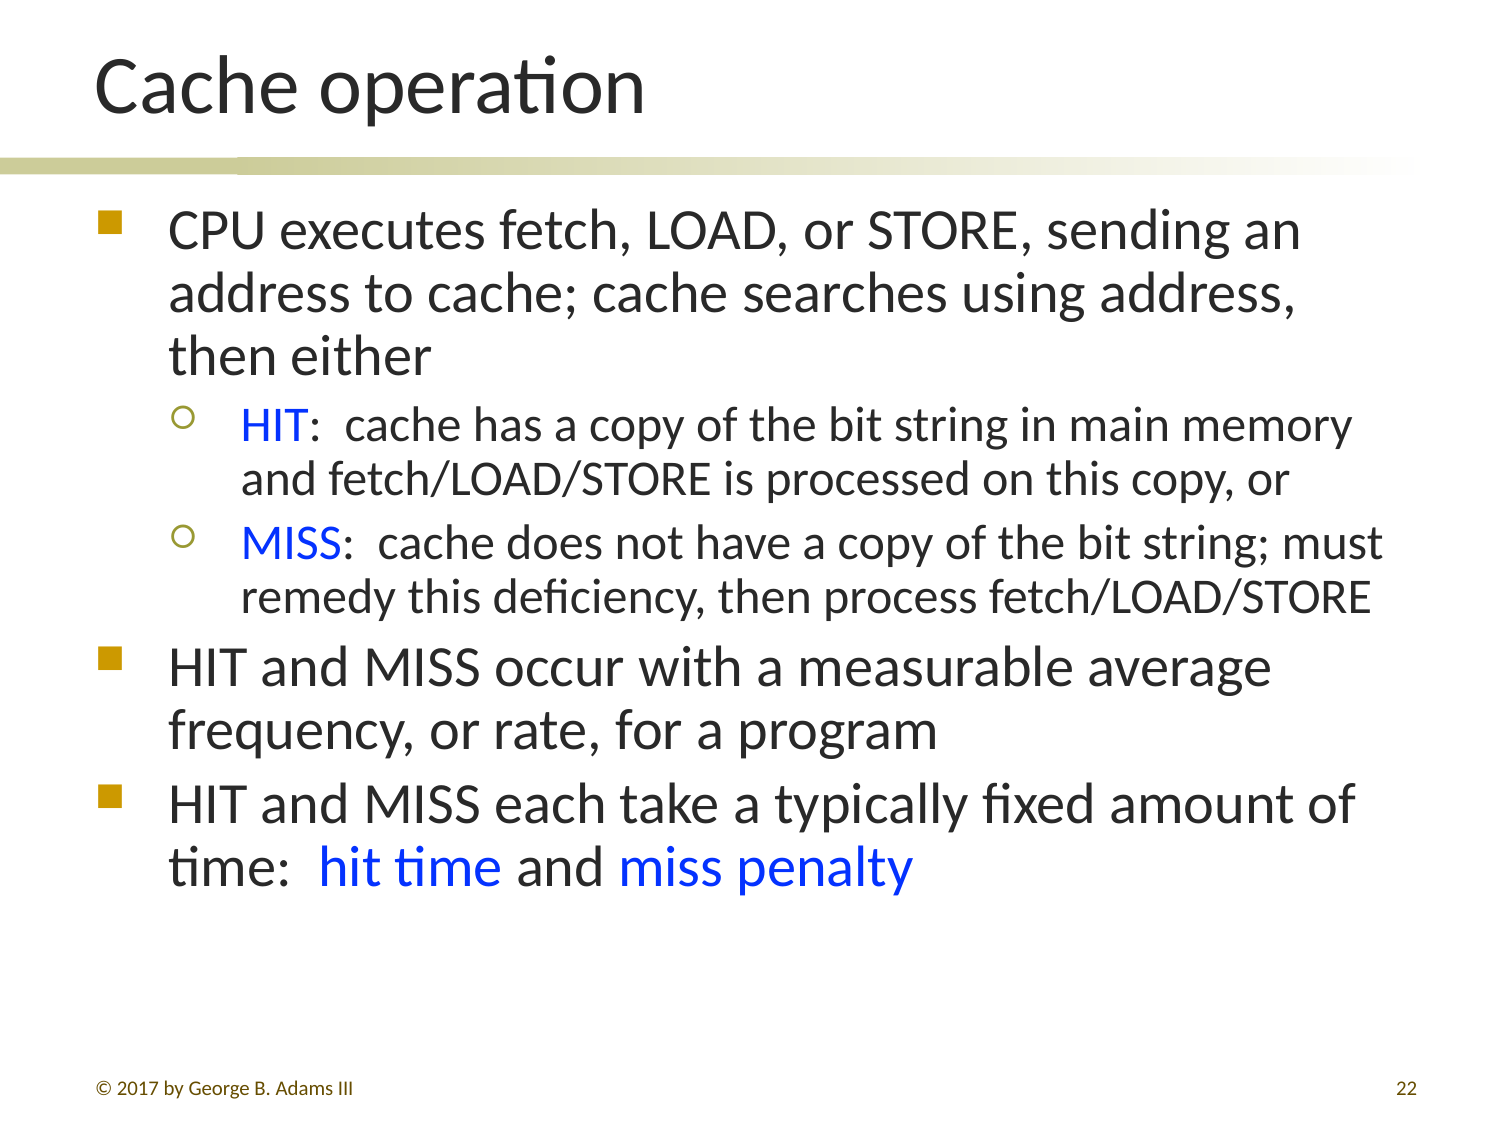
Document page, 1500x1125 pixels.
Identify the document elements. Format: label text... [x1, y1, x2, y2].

list CPU executes fetch, LOAD, or STORE, sending an address to cache; cache searches using address, then either HIT: cache has a copy of the bit string in main memory and fetch/LOAD/STORE is processed on this copy, or MISS: cache does not have a copy of the bit string; must remedy this deficiency, then process fetch/LOAD/STORE HIT and MISS occur with a measurable average frequency, or rate, for a program HIT and MISS each take a typically fixed amount of time: hit time and miss penalty [79, 192, 1433, 1068]
slide_number © 2017 by George B. Adams III [79, 1067, 406, 1099]
title Cache operation [79, 15, 1432, 139]
slide_number 22 [1119, 1067, 1433, 1099]
